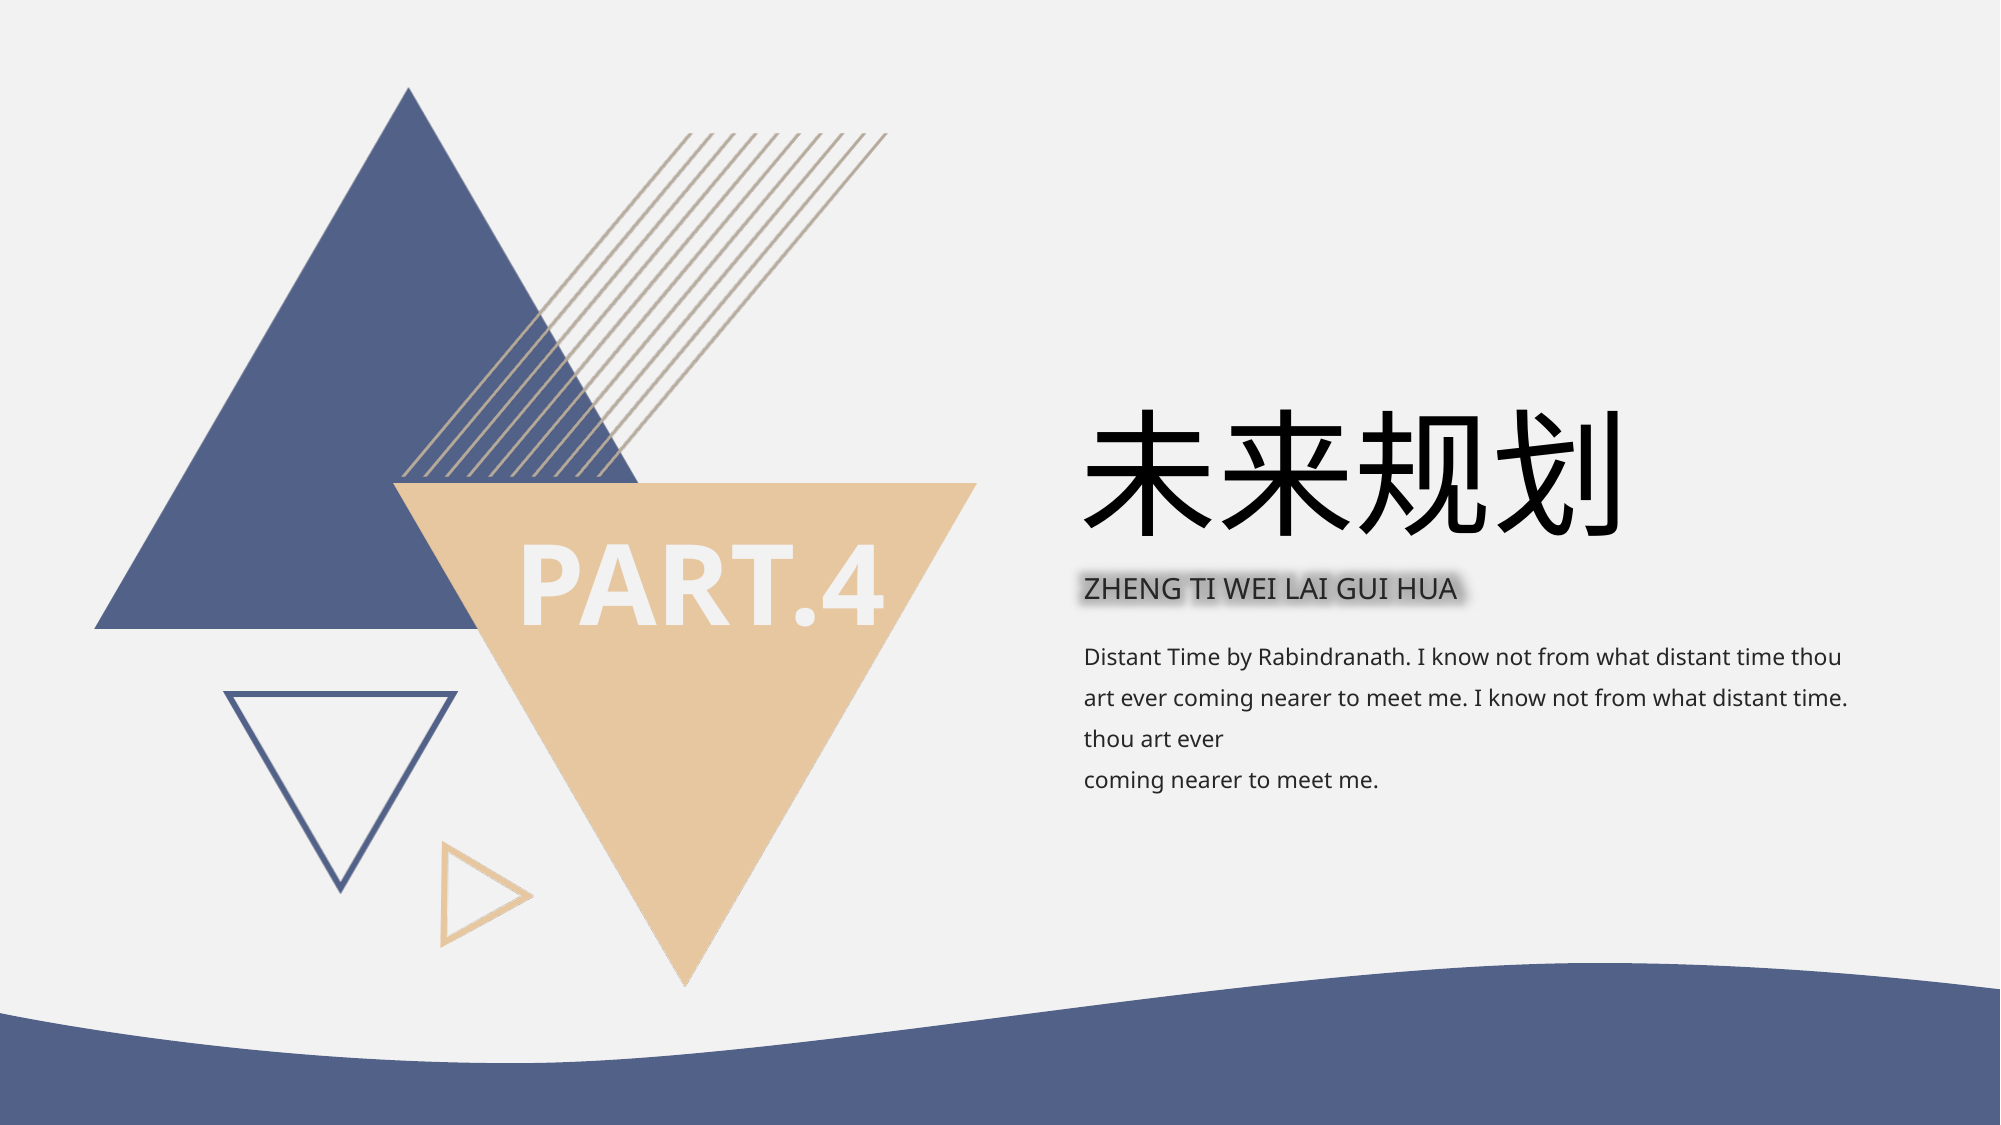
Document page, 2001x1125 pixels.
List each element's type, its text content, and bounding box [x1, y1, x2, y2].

text_box Distant Time by Rabindranath. I know not from what distant time thou art ever coming nearer to meet me. I know not from what distant time. thou art ever coming nearer to meet me. [1069, 620, 1888, 801]
text_box [0, 961, 2000, 1125]
text_box 未来规划 [1065, 380, 1777, 553]
text_box ZHENG TI WEI LAI GUI HUA [1069, 563, 1781, 613]
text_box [94, 87, 977, 987]
